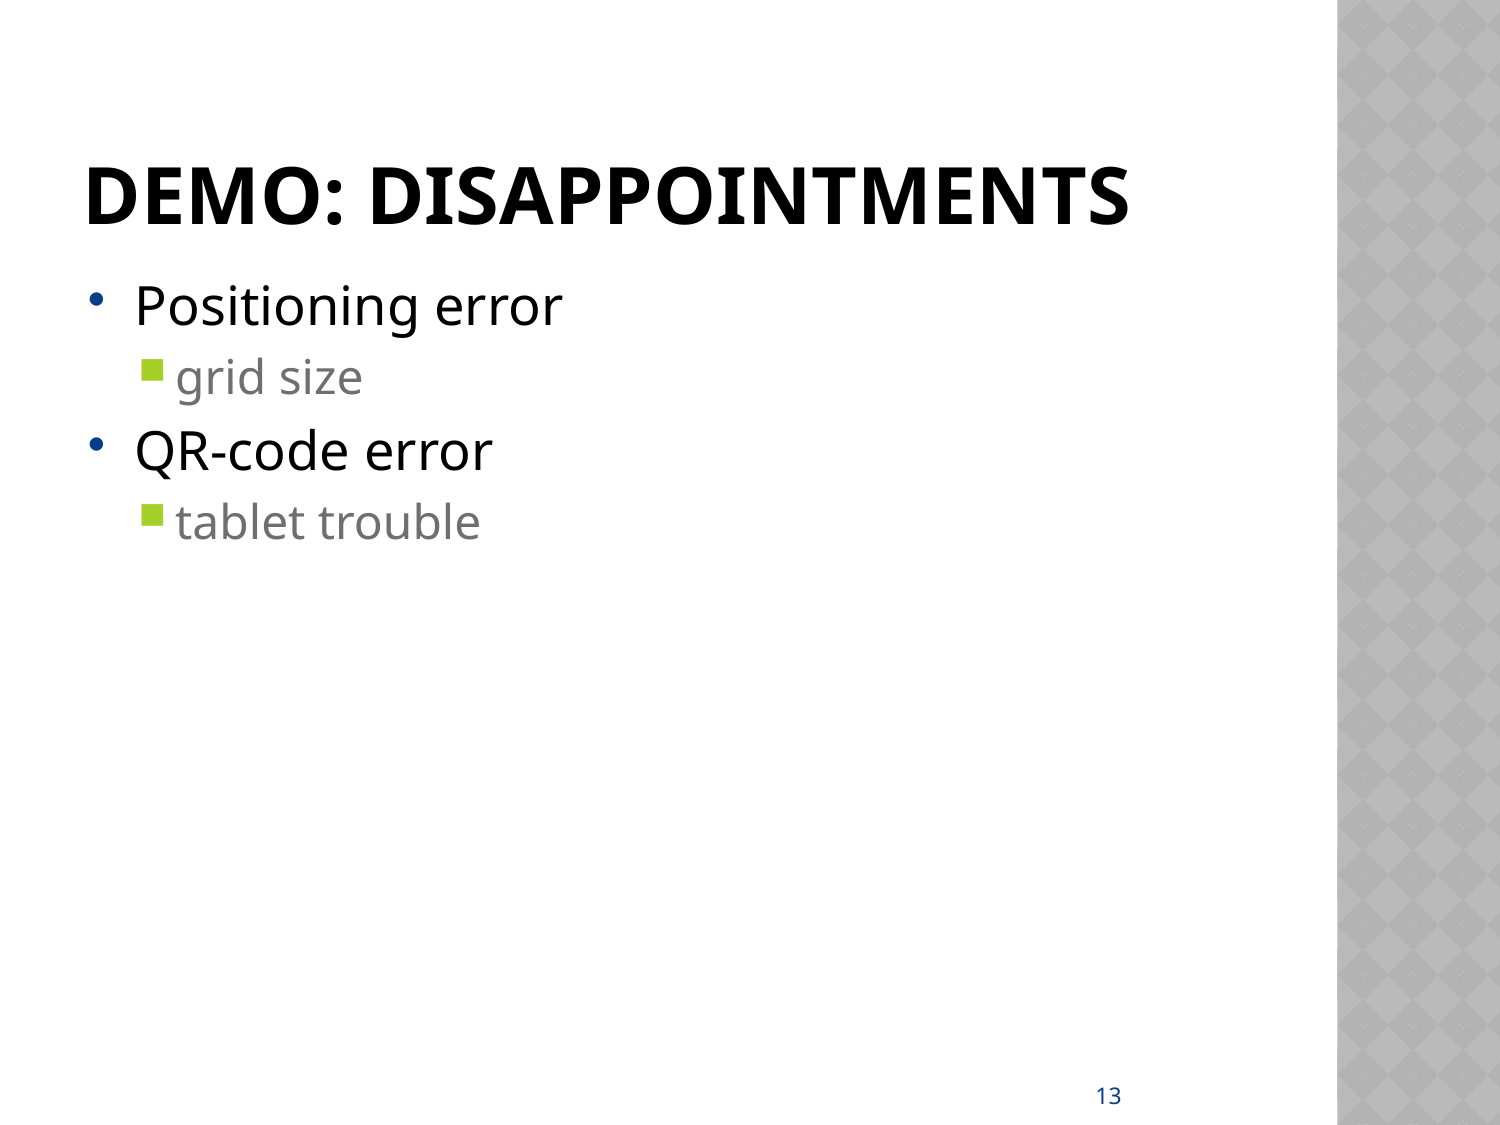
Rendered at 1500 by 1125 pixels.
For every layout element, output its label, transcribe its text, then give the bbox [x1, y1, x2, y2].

list Positioning error grid size QR-code error tablet trouble [75, 264, 1263, 1059]
slide_number 13 [1025, 1075, 1122, 1113]
title demo: disappointments [75, 52, 1263, 240]
